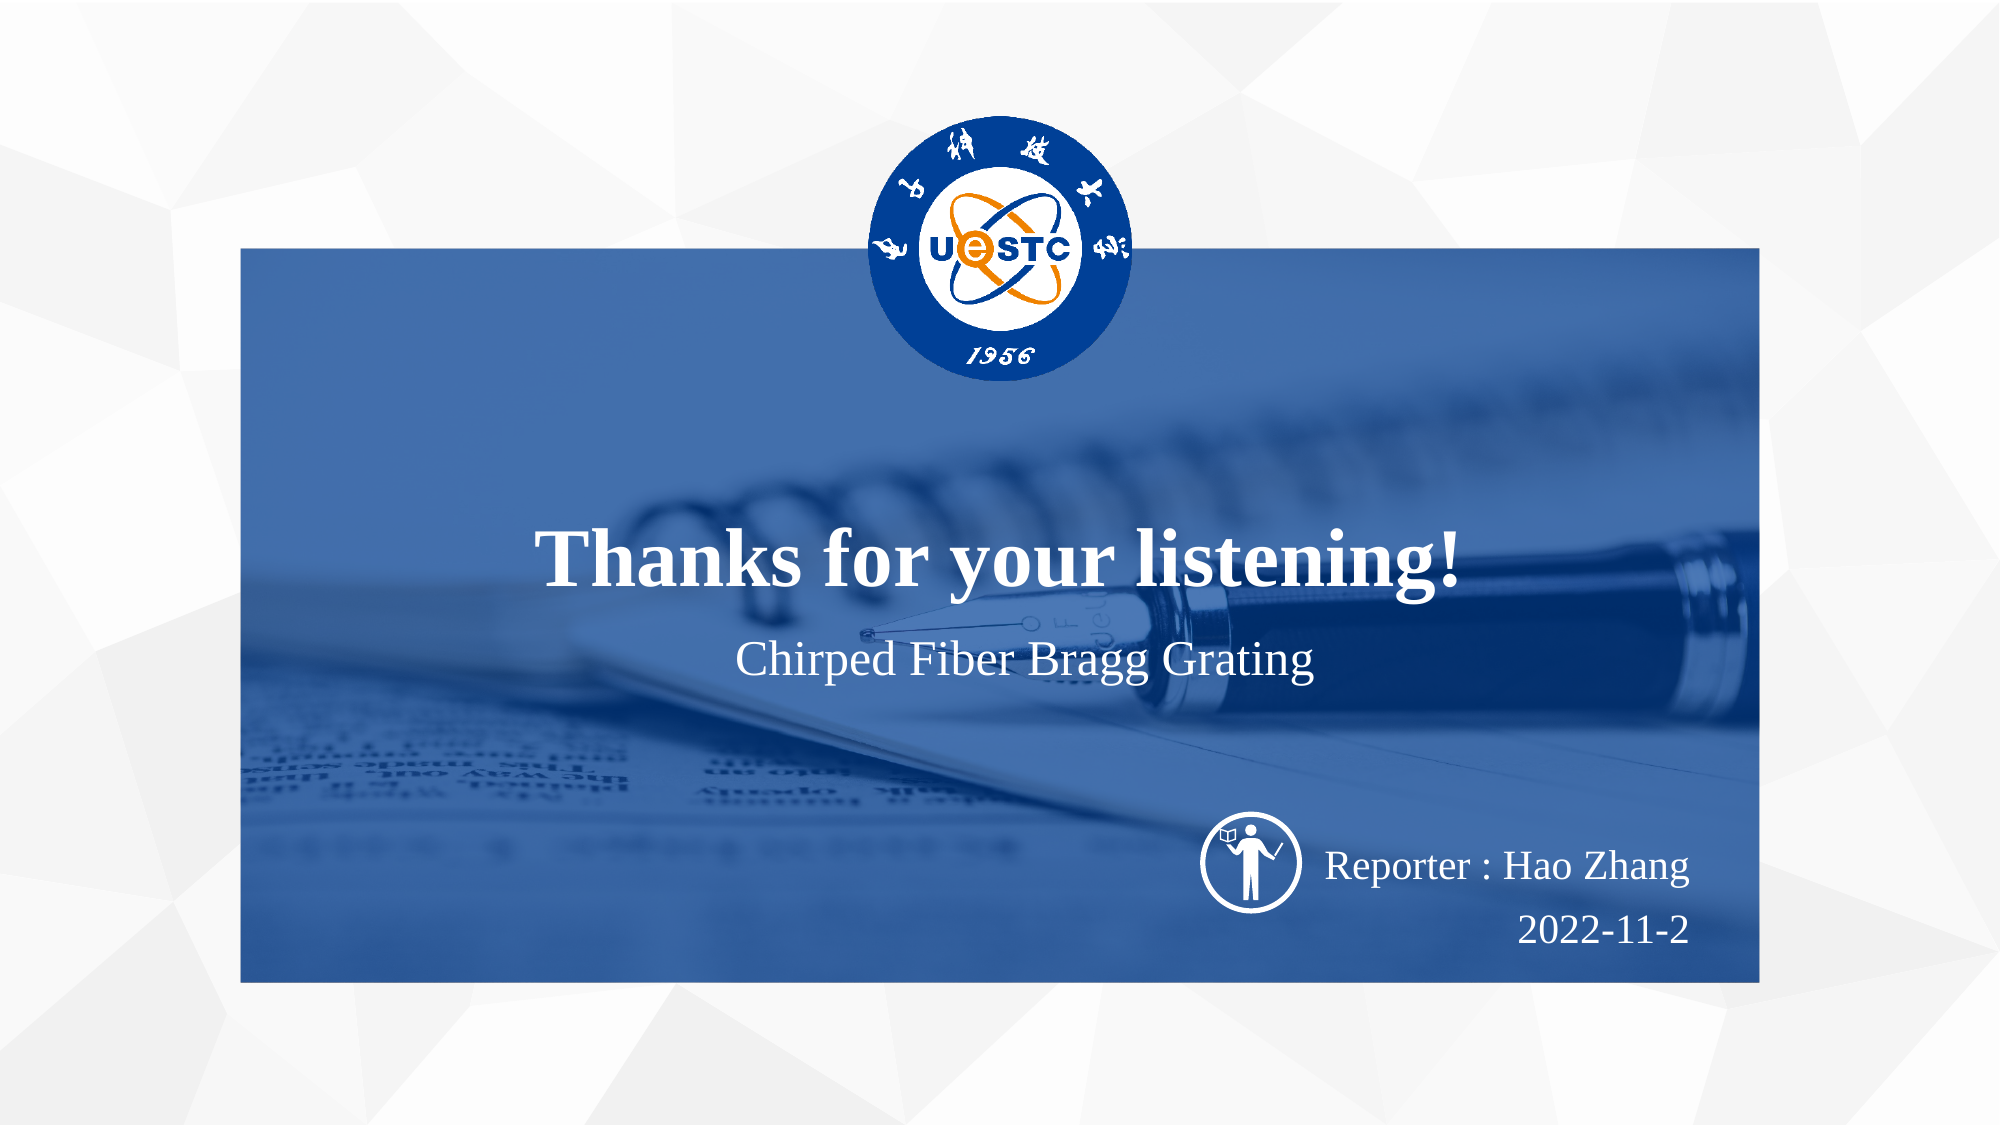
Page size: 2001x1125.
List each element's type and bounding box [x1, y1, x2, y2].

text_box [1202, 814, 1300, 911]
picture [240, 116, 1760, 983]
